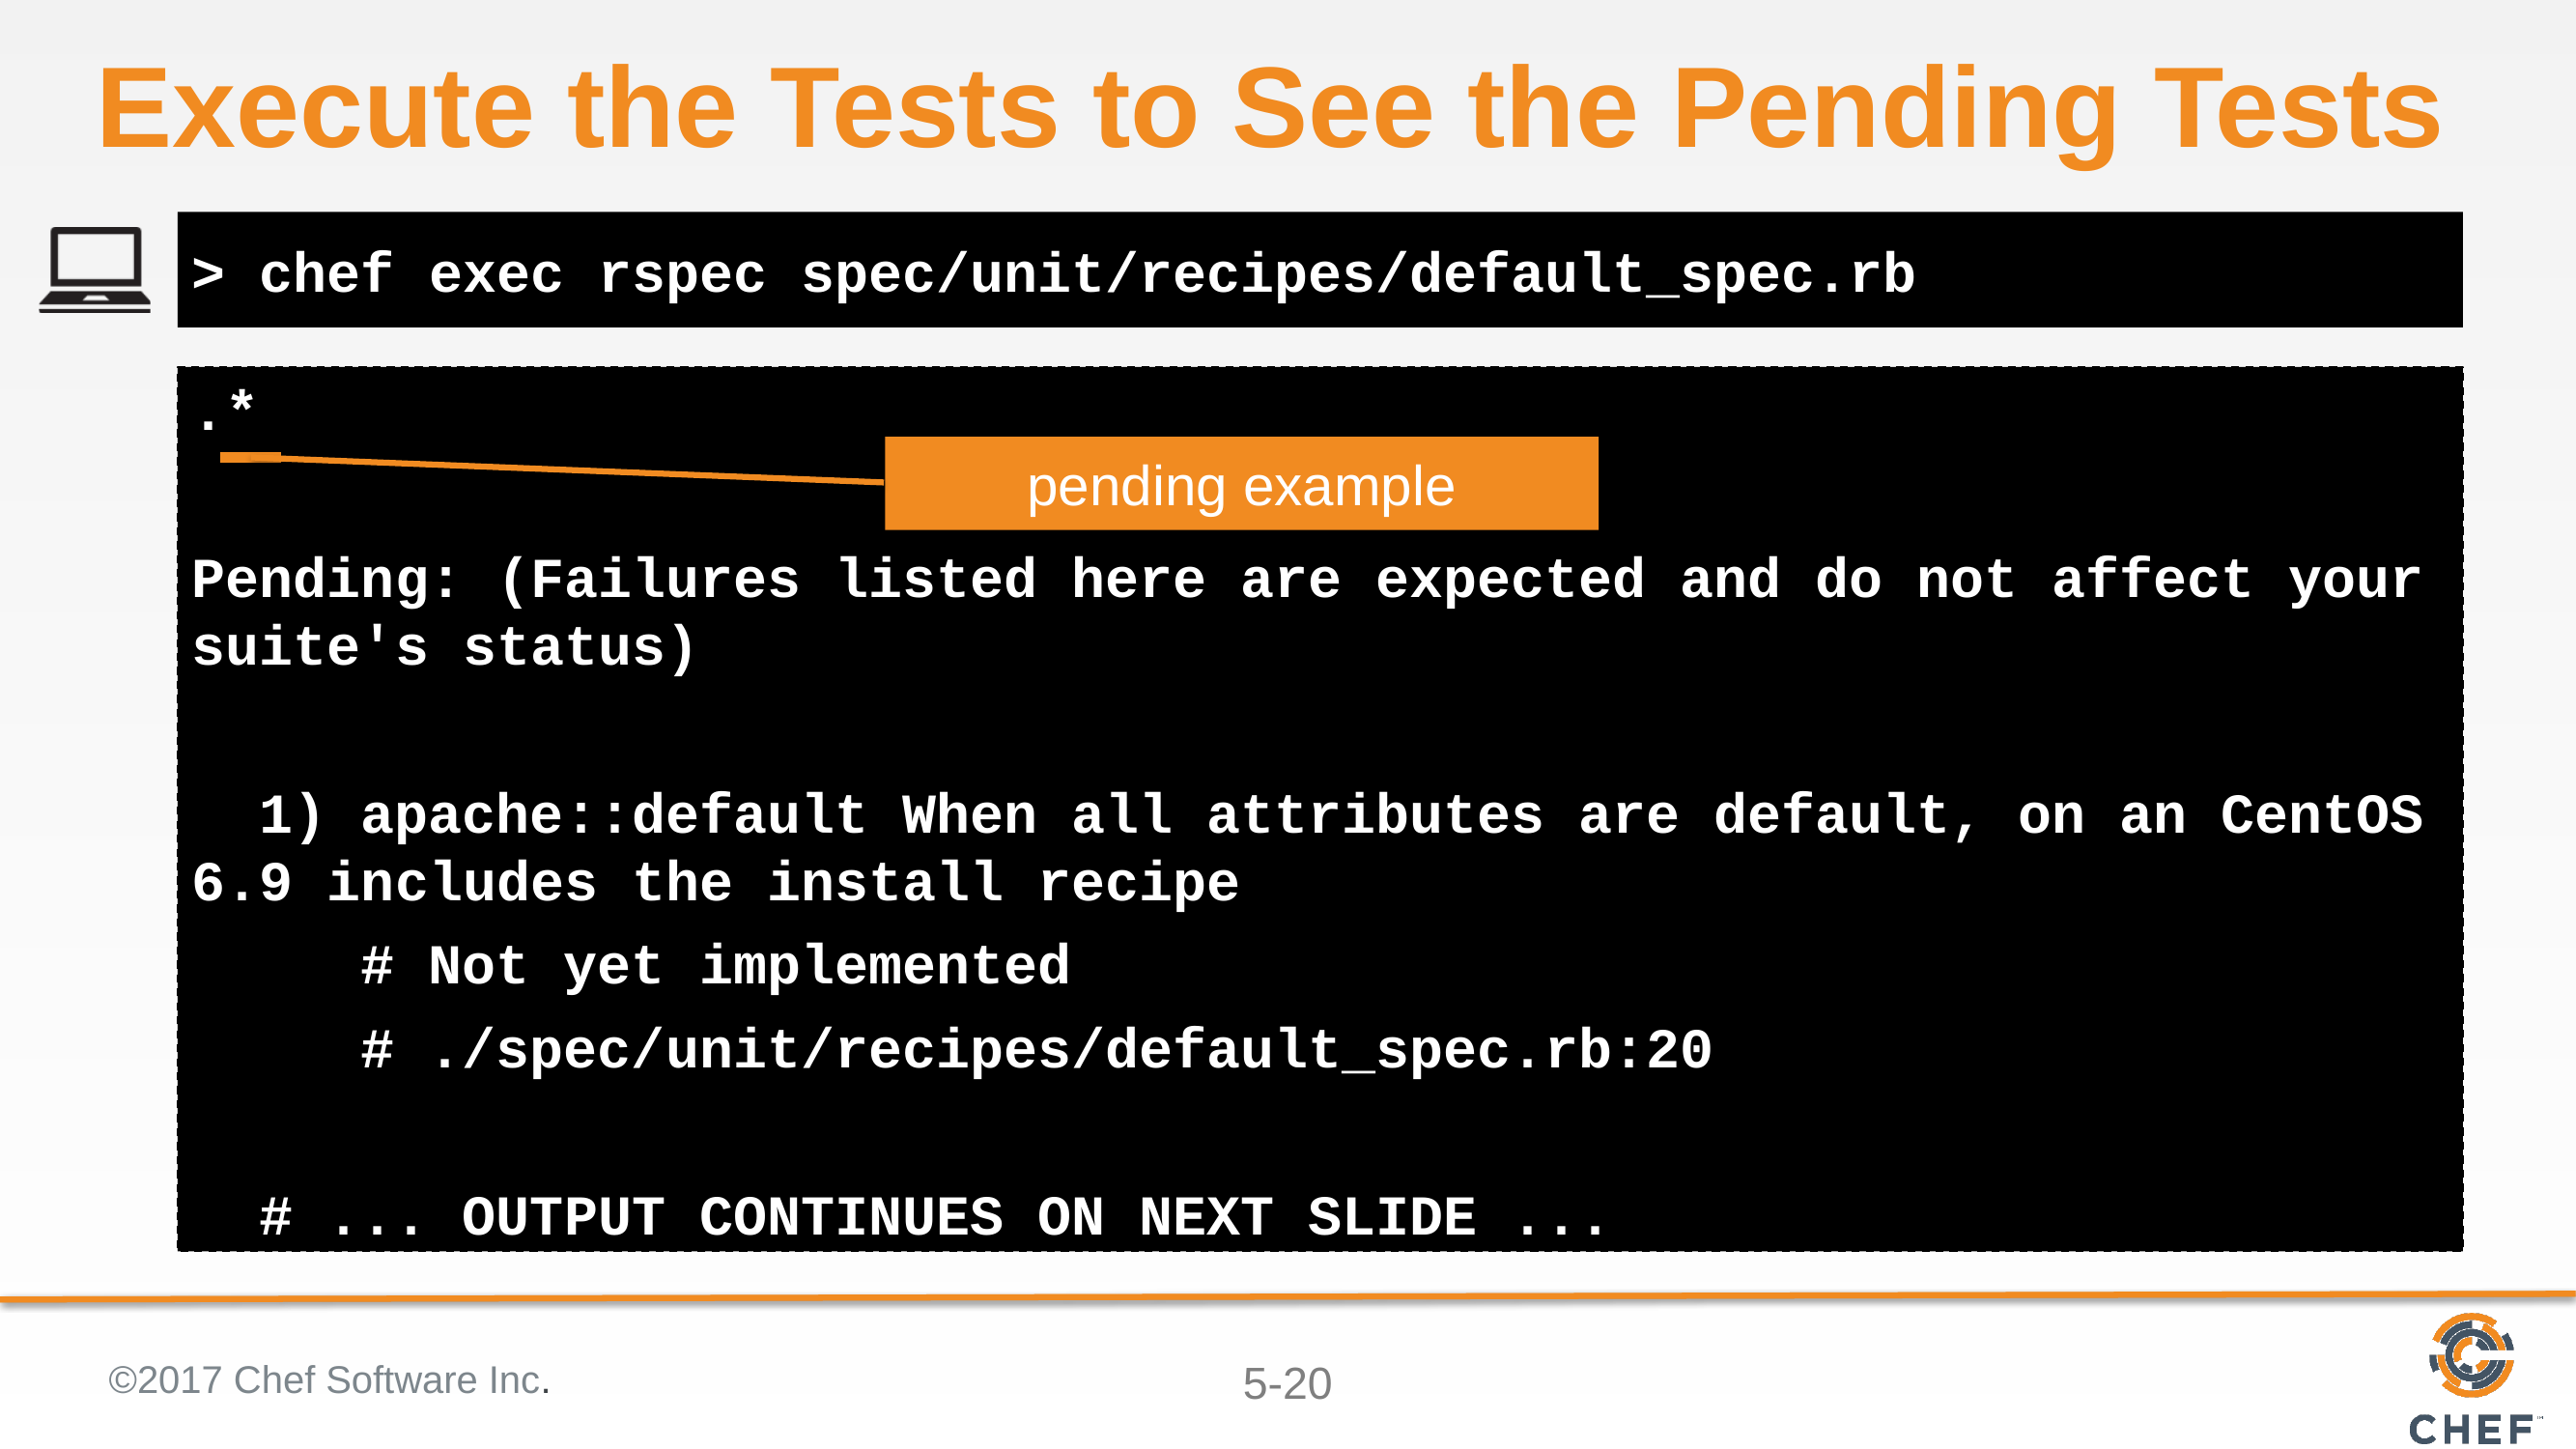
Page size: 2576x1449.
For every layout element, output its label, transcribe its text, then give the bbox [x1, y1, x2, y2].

list > chef exec rspec spec/unit/recipes/default_spec.rb [177, 212, 2463, 327]
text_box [250, 457, 885, 483]
list .* Pending: (Failures listed here are expected and do not affect your suite's status) 1) apache::default When all attributes are default, on an CentOS 6.9 includes the install recipe # Not yet implemented # ./spec/unit/recipes/default_spec.rb:20 # ... OUTPUT CONTINUES ON NEXT SLIDE ... [177, 366, 2464, 1252]
text_box pending example [885, 437, 1599, 530]
title Execute the Tests to See the Pending Tests [96, 48, 2463, 180]
picture [2399, 1297, 2551, 1449]
